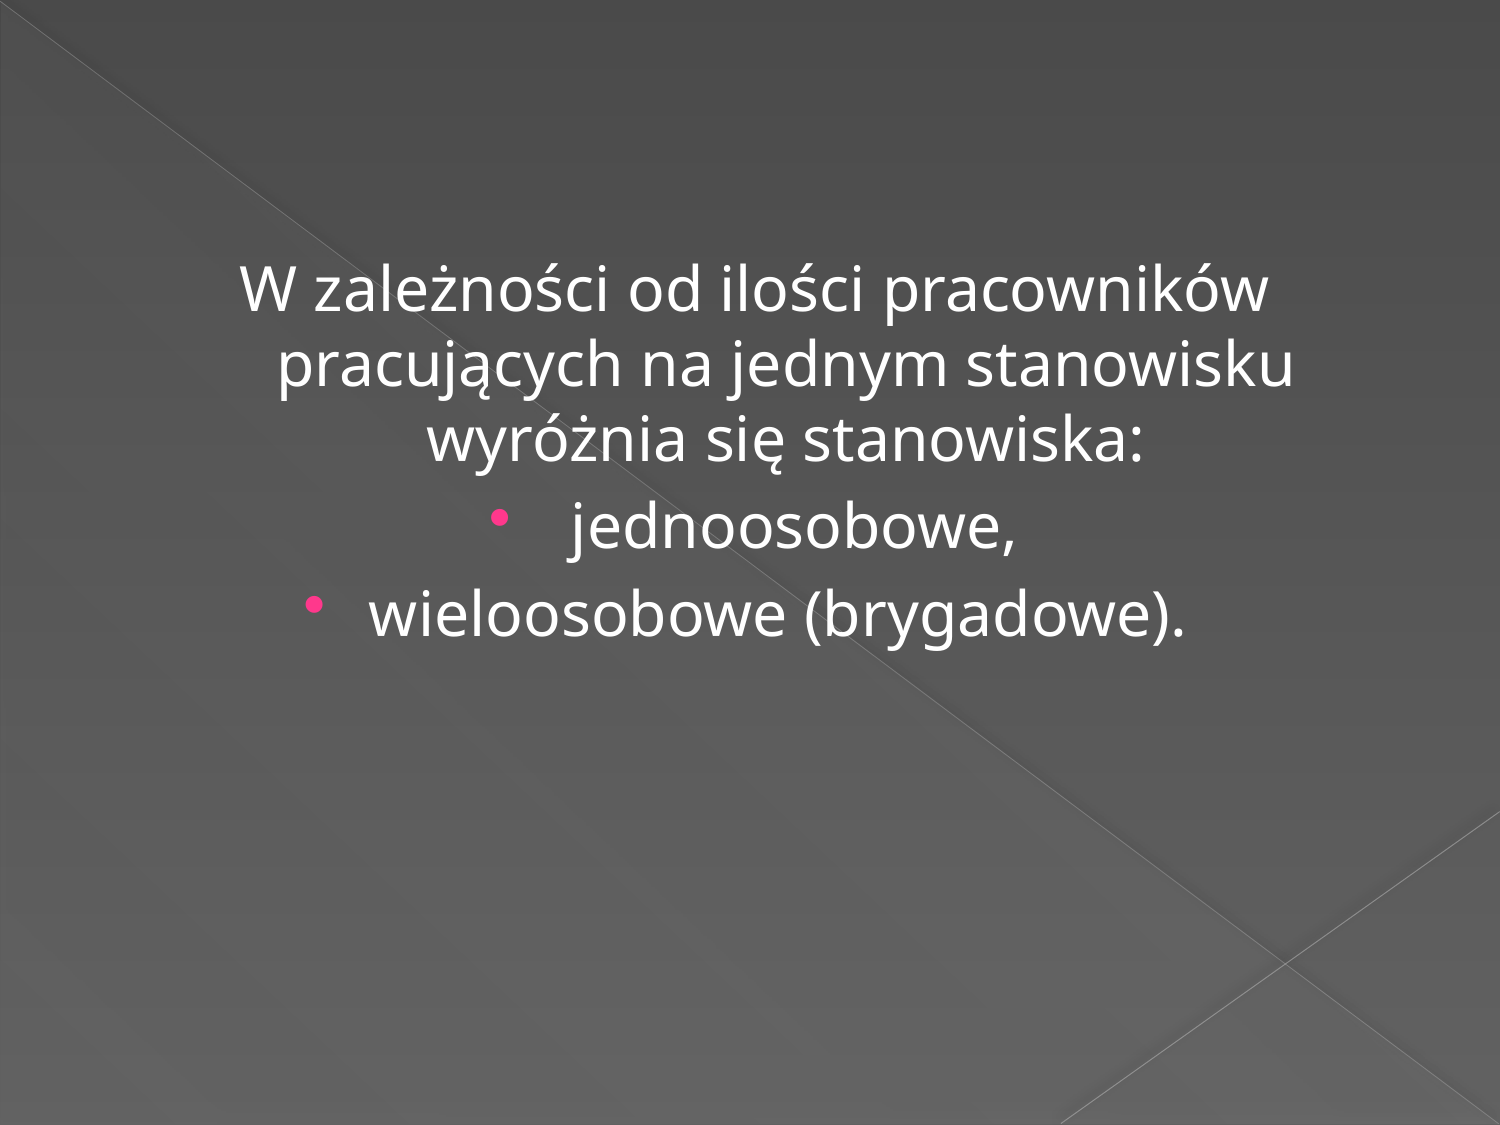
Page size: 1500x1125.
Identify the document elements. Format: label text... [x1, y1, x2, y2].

list W zależności od ilości pracowników pracujących na jednym stanowisku wyróżnia się stanowiska: jednoosobowe, wieloosobowe (brygadowe). [75, 66, 1425, 1005]
